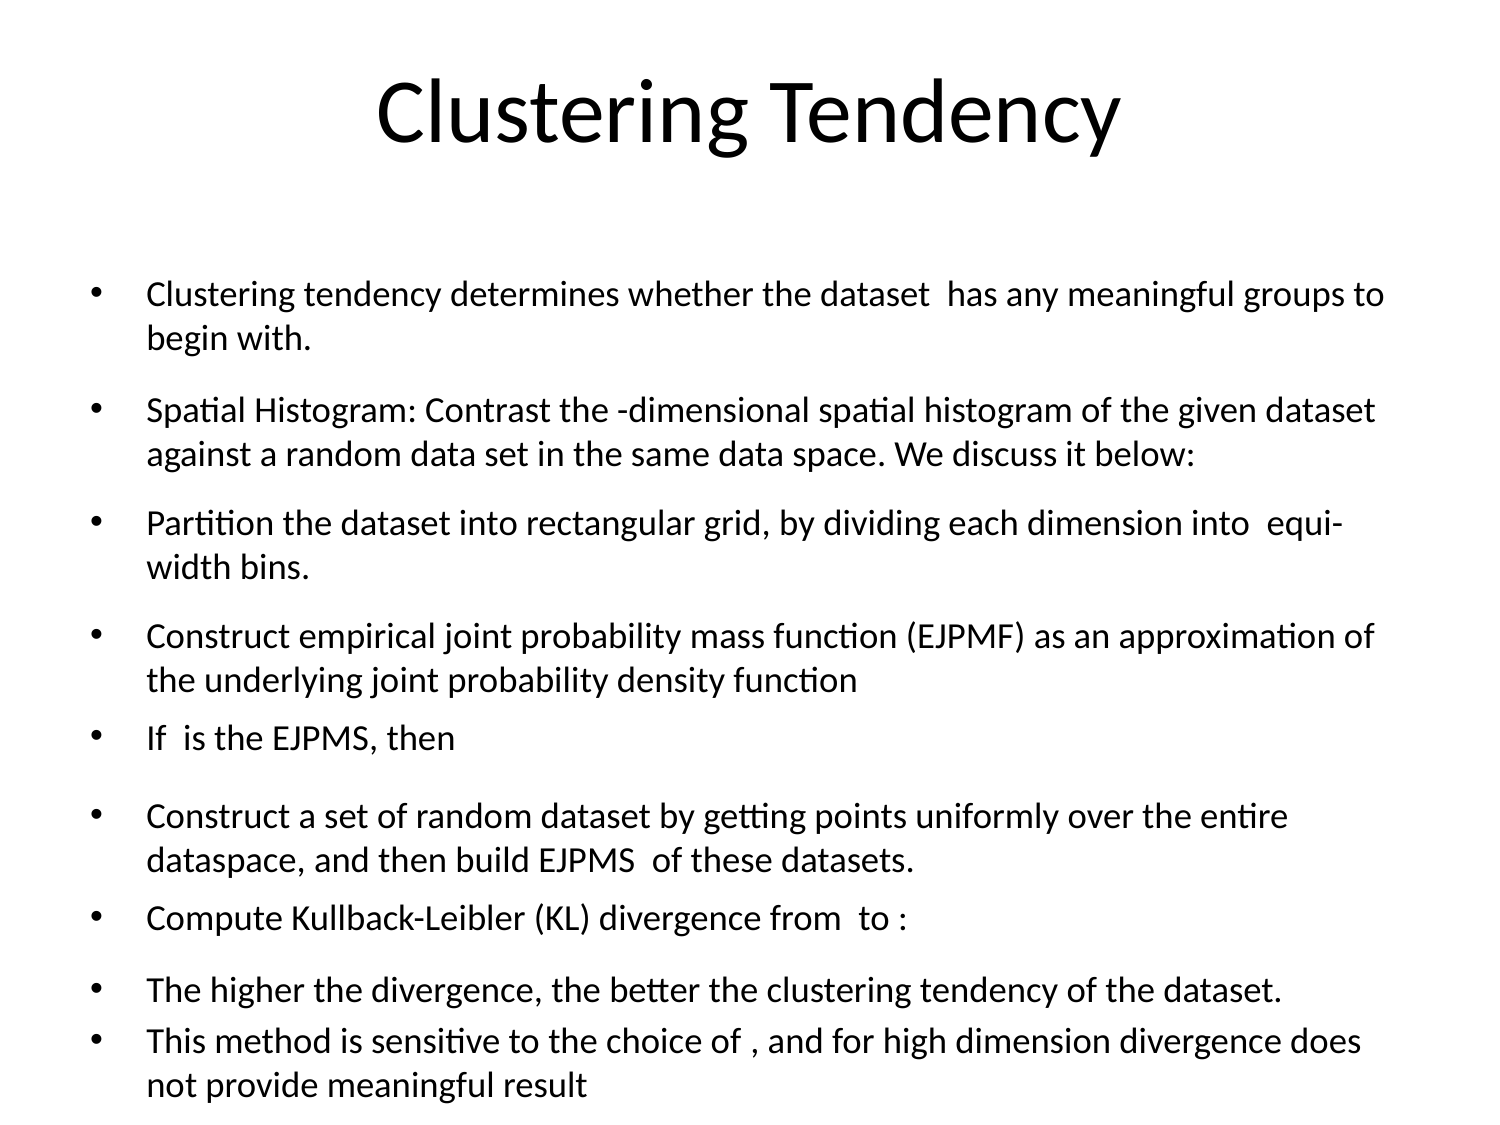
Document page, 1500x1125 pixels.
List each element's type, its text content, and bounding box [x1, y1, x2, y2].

title Clustering Tendency [75, 12, 1425, 200]
